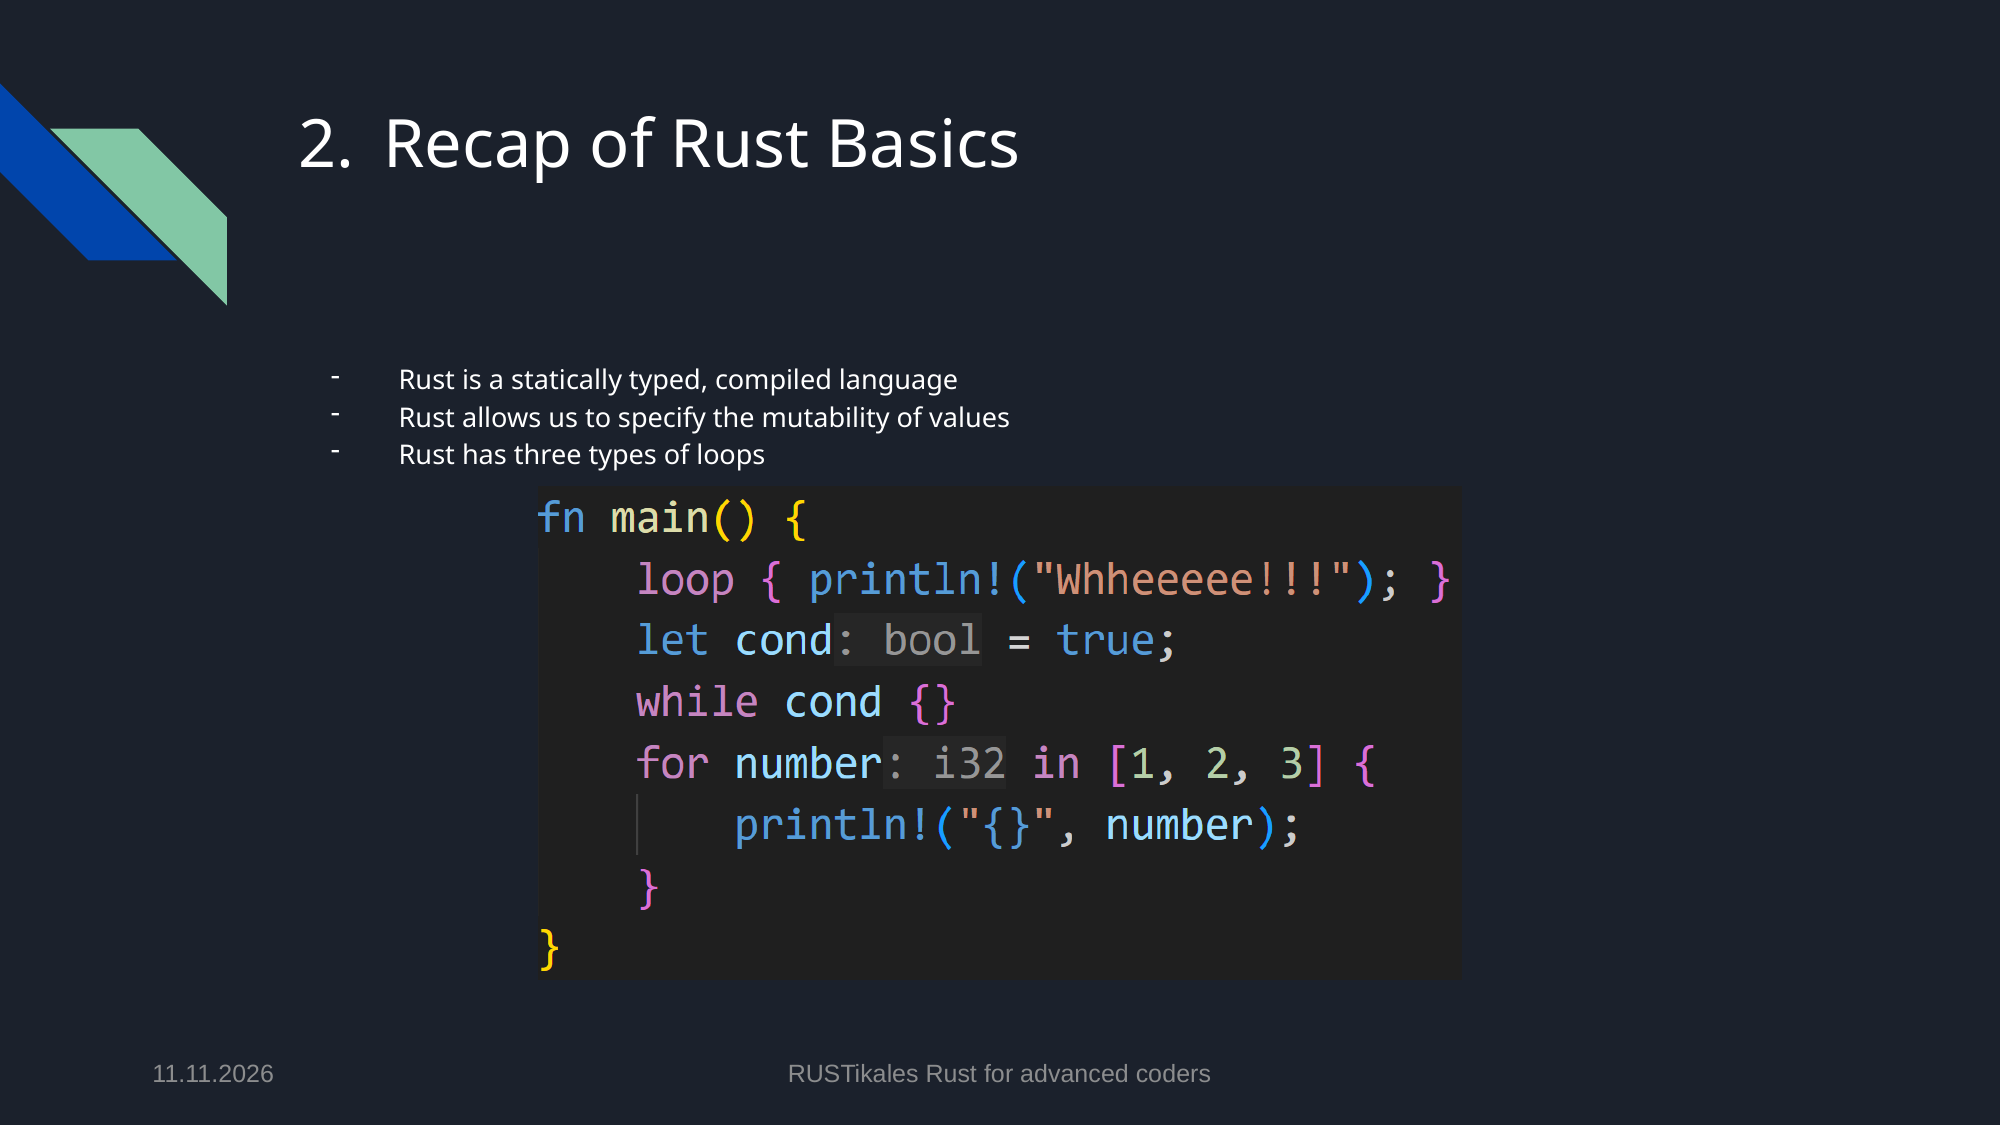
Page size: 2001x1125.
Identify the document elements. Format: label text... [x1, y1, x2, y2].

title Recap of Rust Basics [283, 86, 1824, 287]
list Rust is a statically typed, compiled language Rust allows us to specify the mutability of values Rust has three types of loops [283, 342, 1824, 980]
footer RUSTikales Rust for advanced coders [662, 1042, 1338, 1103]
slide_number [137, 1042, 588, 1103]
picture [538, 486, 1462, 980]
